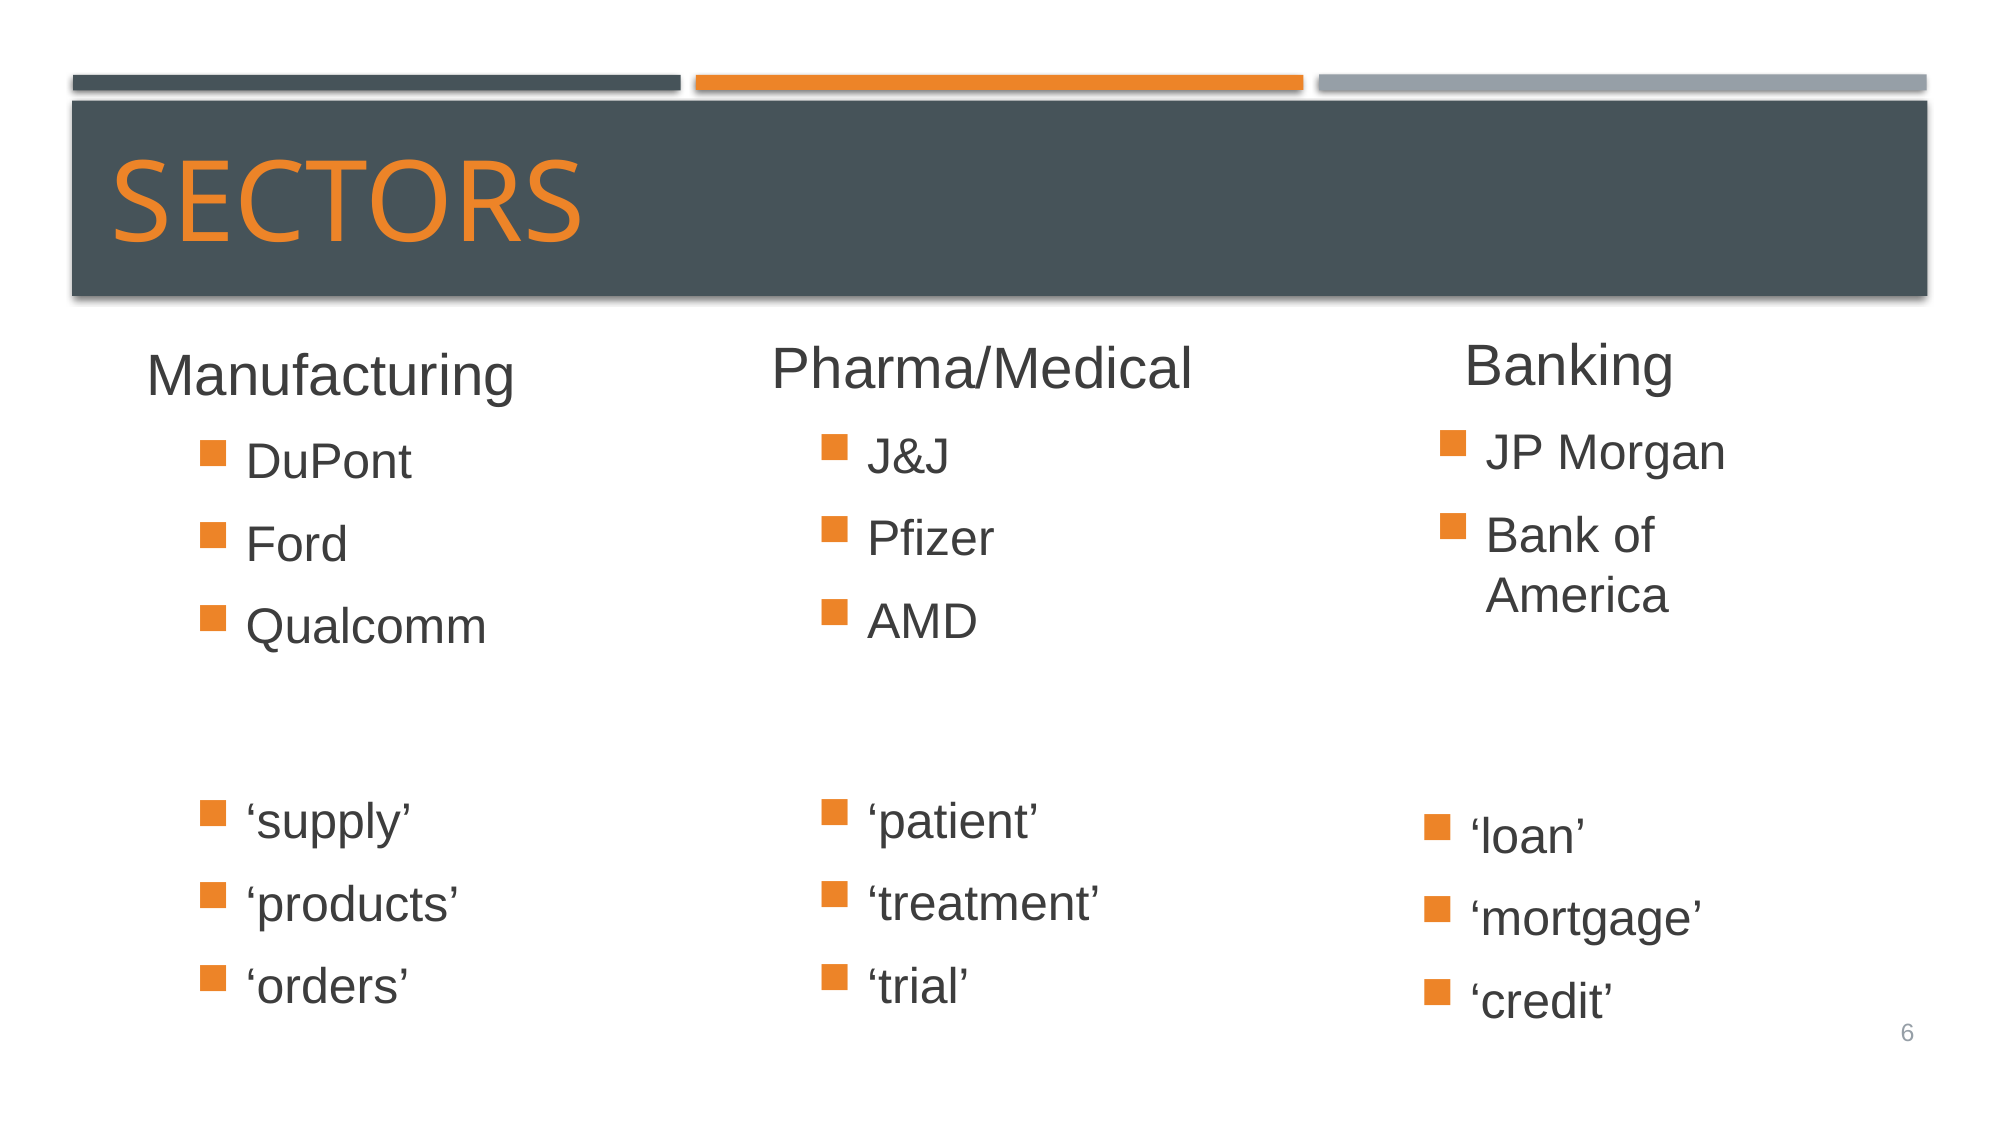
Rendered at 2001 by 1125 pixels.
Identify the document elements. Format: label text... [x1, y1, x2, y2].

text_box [748, 319, 1217, 1072]
text_box 6 [1849, 1001, 1930, 1062]
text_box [126, 325, 537, 1072]
text_box Sectors [95, 104, 1870, 288]
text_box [1350, 319, 1844, 1106]
